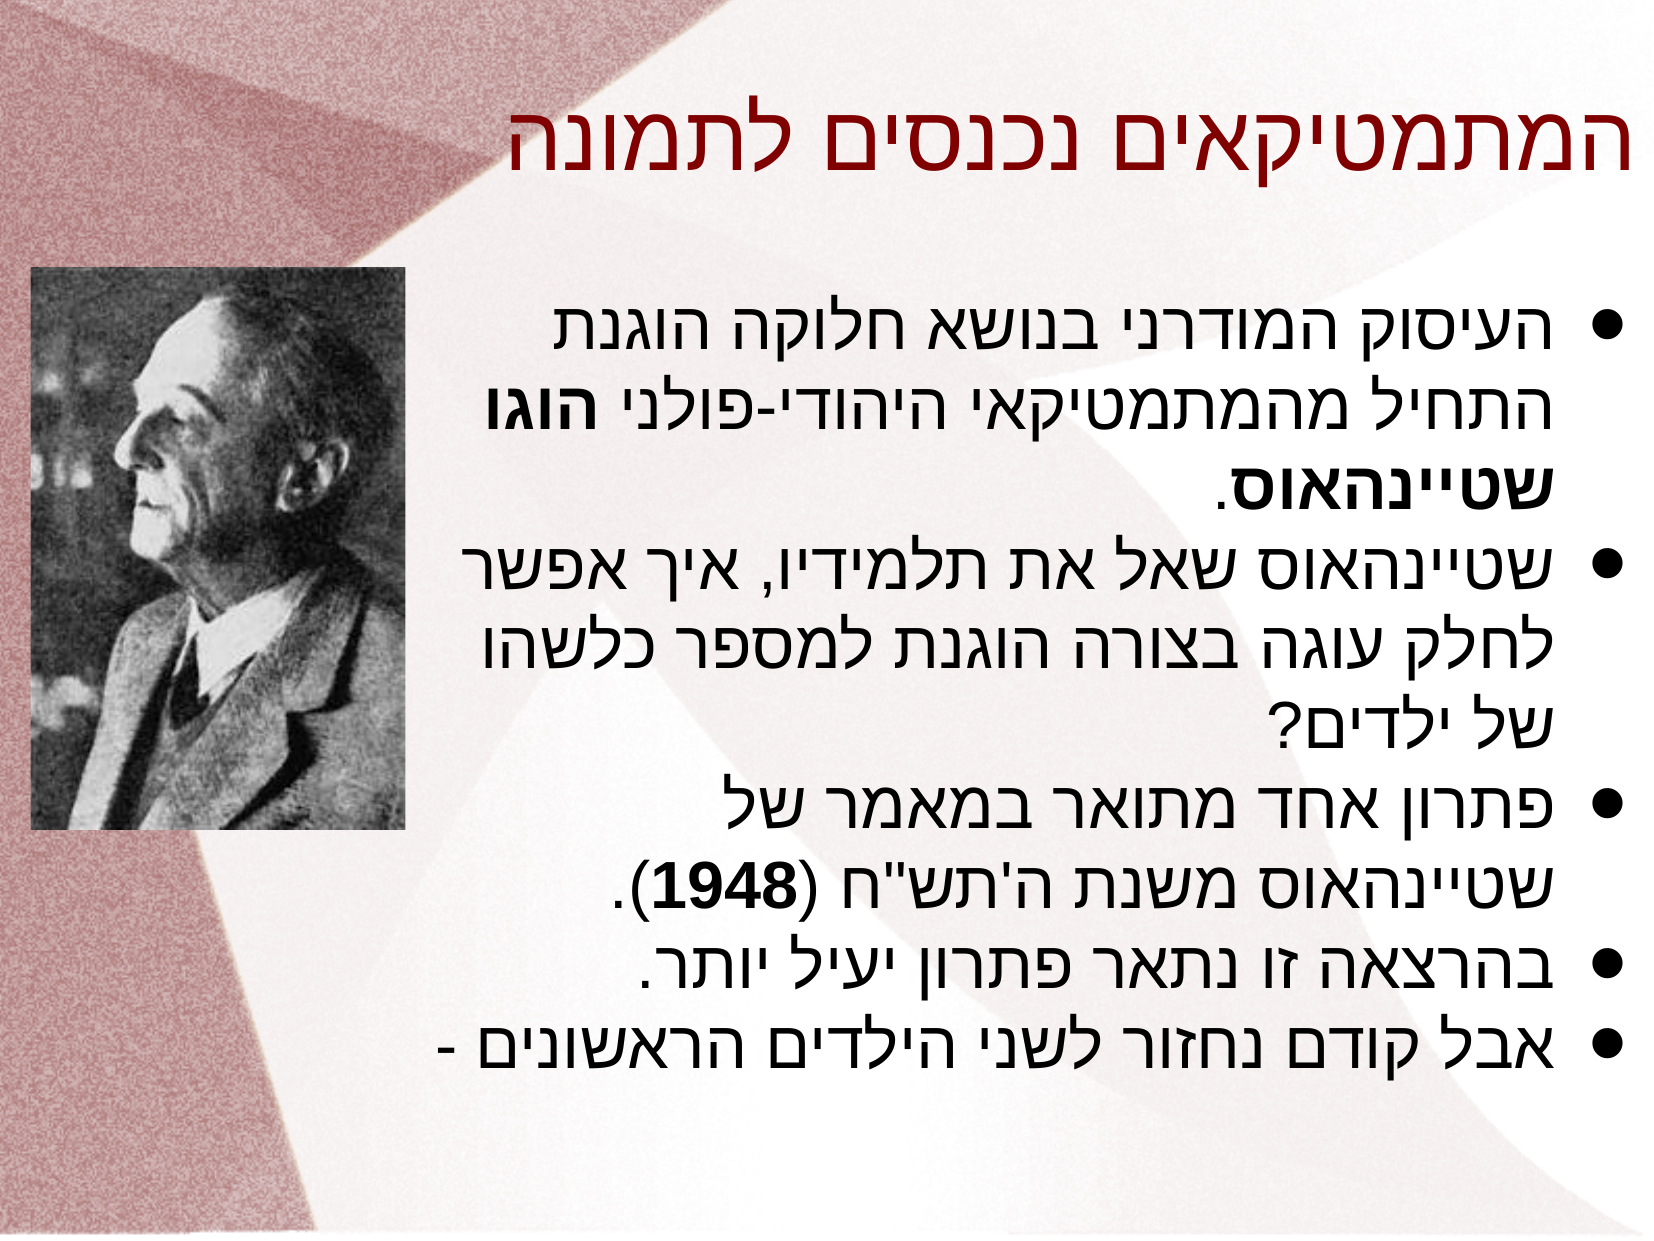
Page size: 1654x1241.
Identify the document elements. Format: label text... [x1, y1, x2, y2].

title המתמטיקאים נכנסים לתמונה [349, 33, 1638, 241]
text_box [30, 267, 406, 830]
picture [0, 0, 1654, 1241]
text_box העיסוק המודרני בנושא חלוקה הוגנת התחיל מהמתמטיקאי היהודי-פולני הוגו שטיינהאוס. שטיינהאוס שאל את תלמידיו, איך אפשר לחלק עוגה בצורה הוגנת למספר כלשהו של ילדים? פתרון אחד מתואר במאמר של שטיינהאוס משנת ה'תש"ח (1948). בהרצאה זו נתאר פתרון יעיל יותר. אבל קודם נחזור לשני הילדים הראשונים - [417, 267, 1647, 1131]
